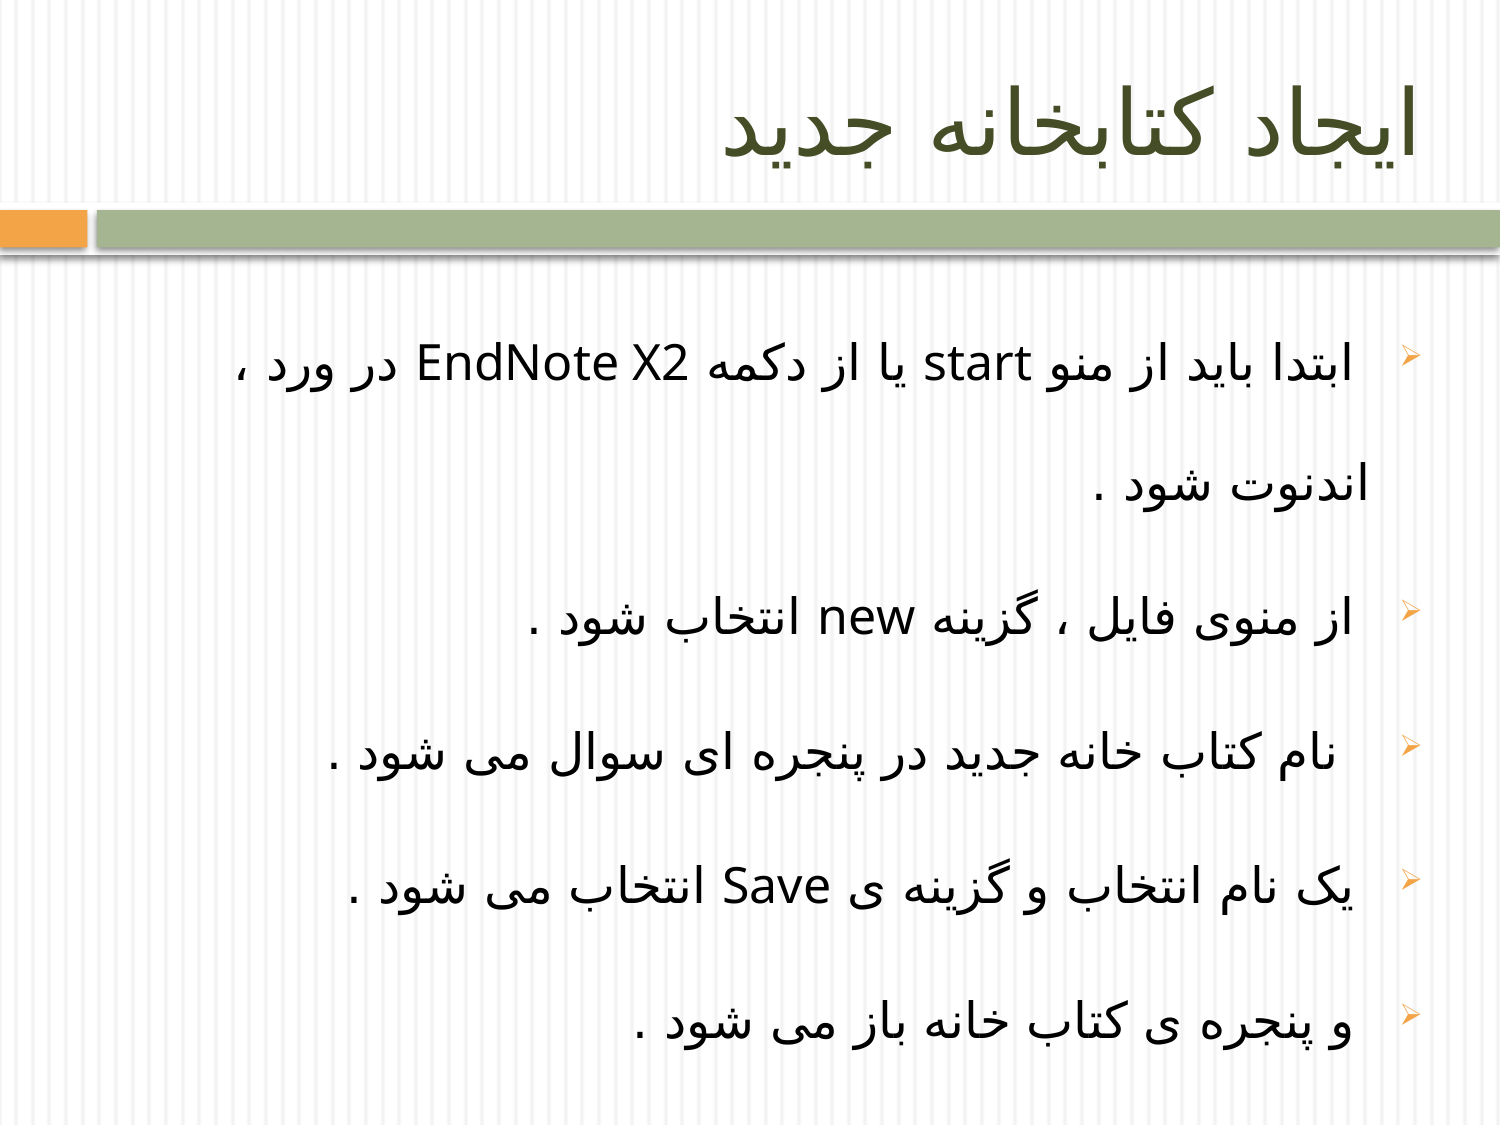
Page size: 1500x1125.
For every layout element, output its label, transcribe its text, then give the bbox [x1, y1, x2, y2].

title ایجاد کتابخانه جدید [100, 37, 1438, 200]
list ابتدا باید از منو start یا از دکمه EndNote X2 در ورد ، اندنوت شود . از منوی فایل ، گزینه new انتخاب شود . نام کتاب خانه جدید در پنجره ای سوال می شود . یک نام انتخاب و گزینه ی Save انتخاب می شود . و پنجره ی کتاب خانه باز می شود . [100, 262, 1438, 1100]
